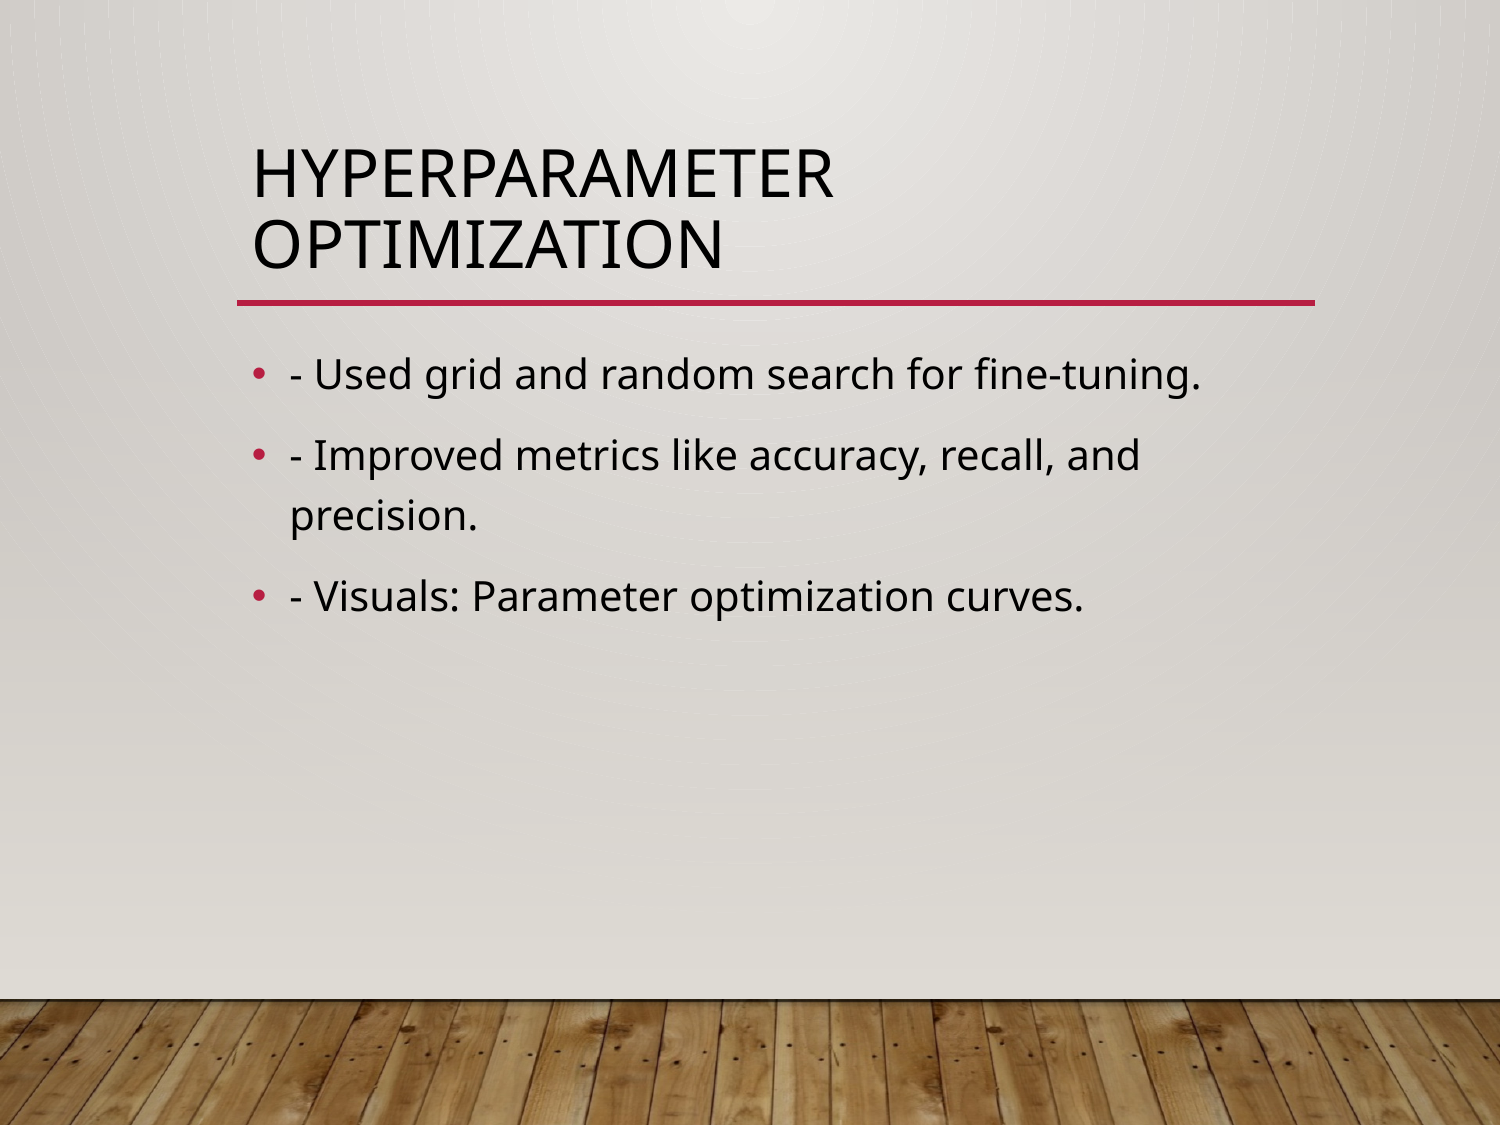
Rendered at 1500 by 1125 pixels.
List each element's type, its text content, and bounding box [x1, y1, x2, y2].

title Hyperparameter Optimization [236, 131, 1315, 305]
list - Used grid and random search for fine-tuning. - Improved metrics like accuracy, recall, and precision. - Visuals: Parameter optimization curves. [236, 330, 1315, 897]
picture [0, 999, 1500, 1125]
